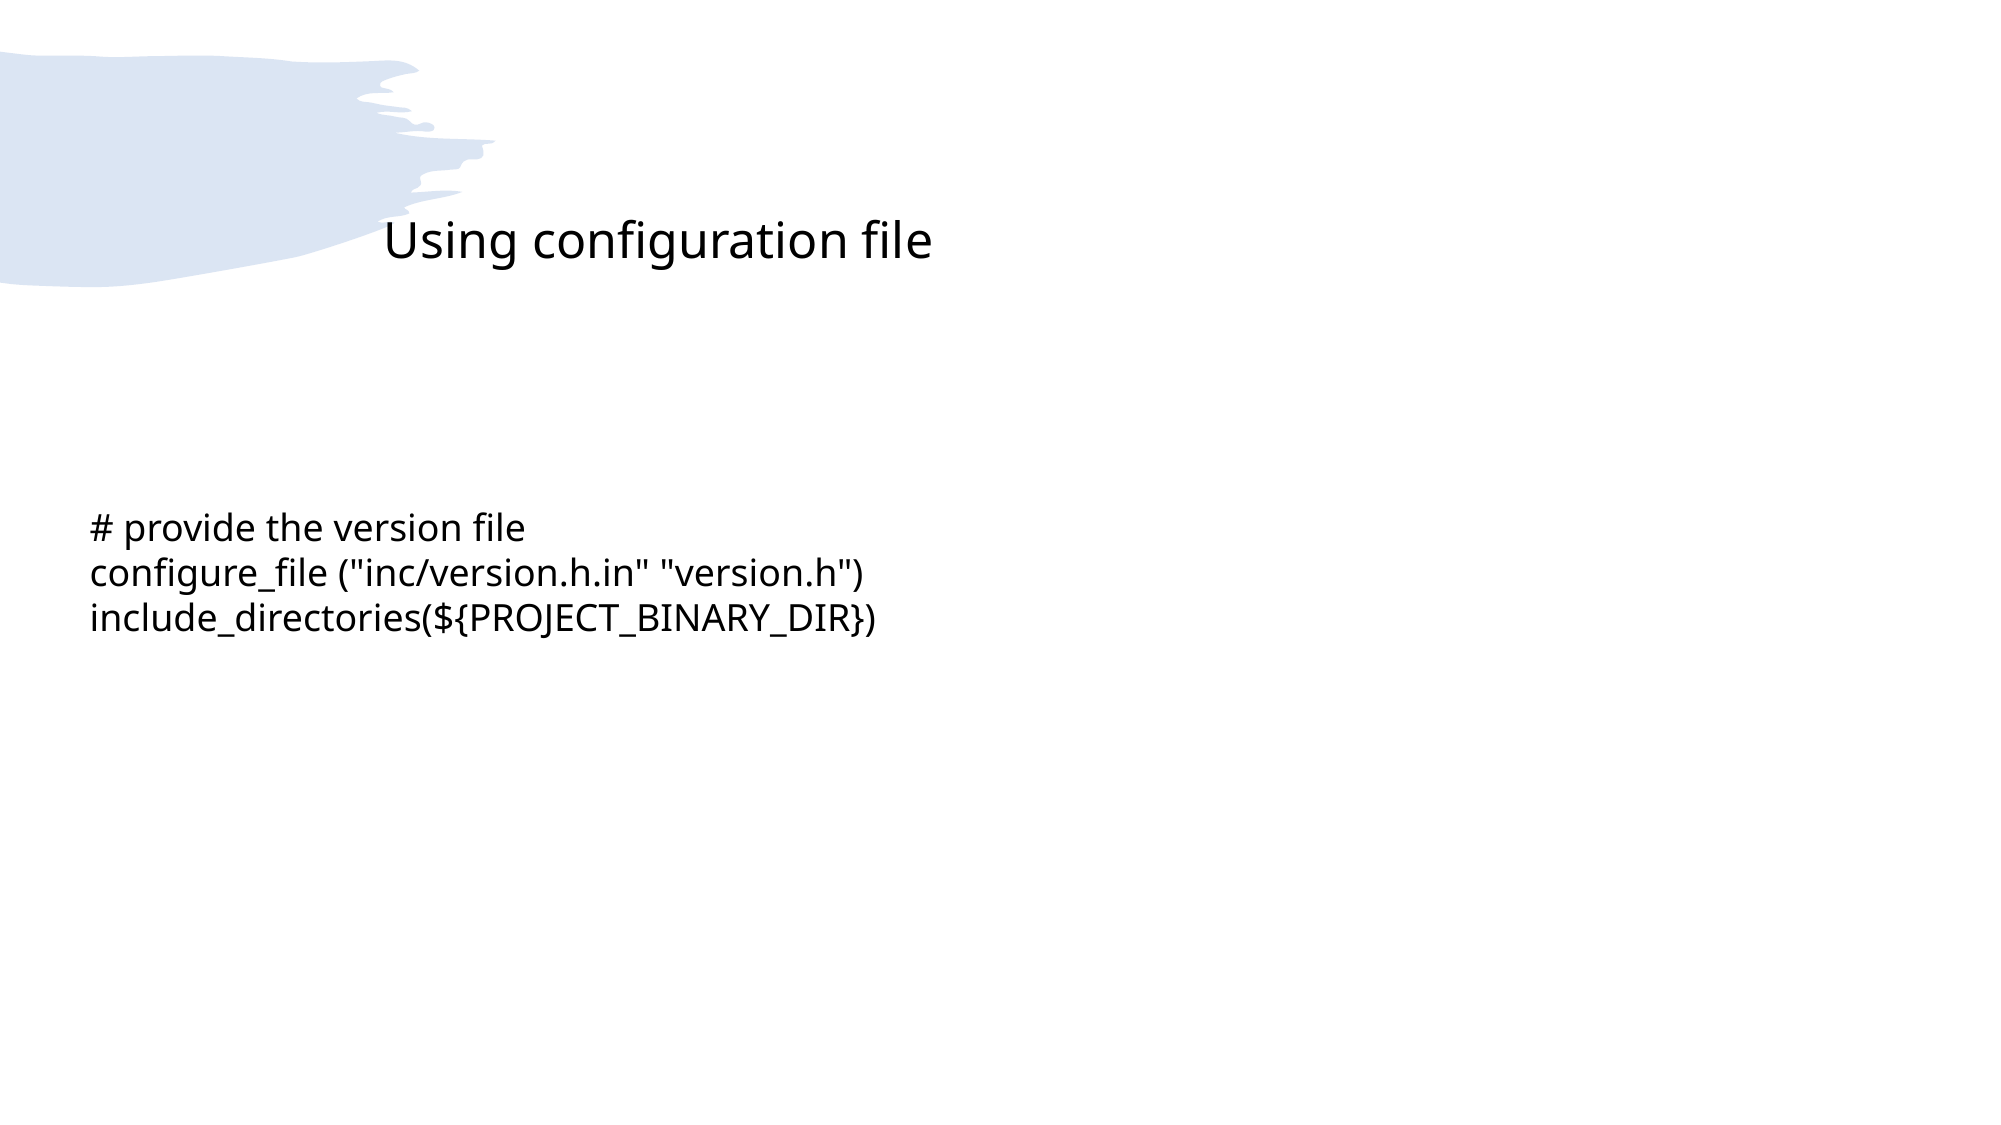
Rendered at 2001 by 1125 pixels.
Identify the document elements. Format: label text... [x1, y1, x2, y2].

text_box # provide the version file configure_file ("inc/version.h.in" "version.h") include_directories(${PROJECT_BINARY_DIR}) [74, 496, 1075, 647]
text_box Using configuration file [369, 201, 1750, 276]
